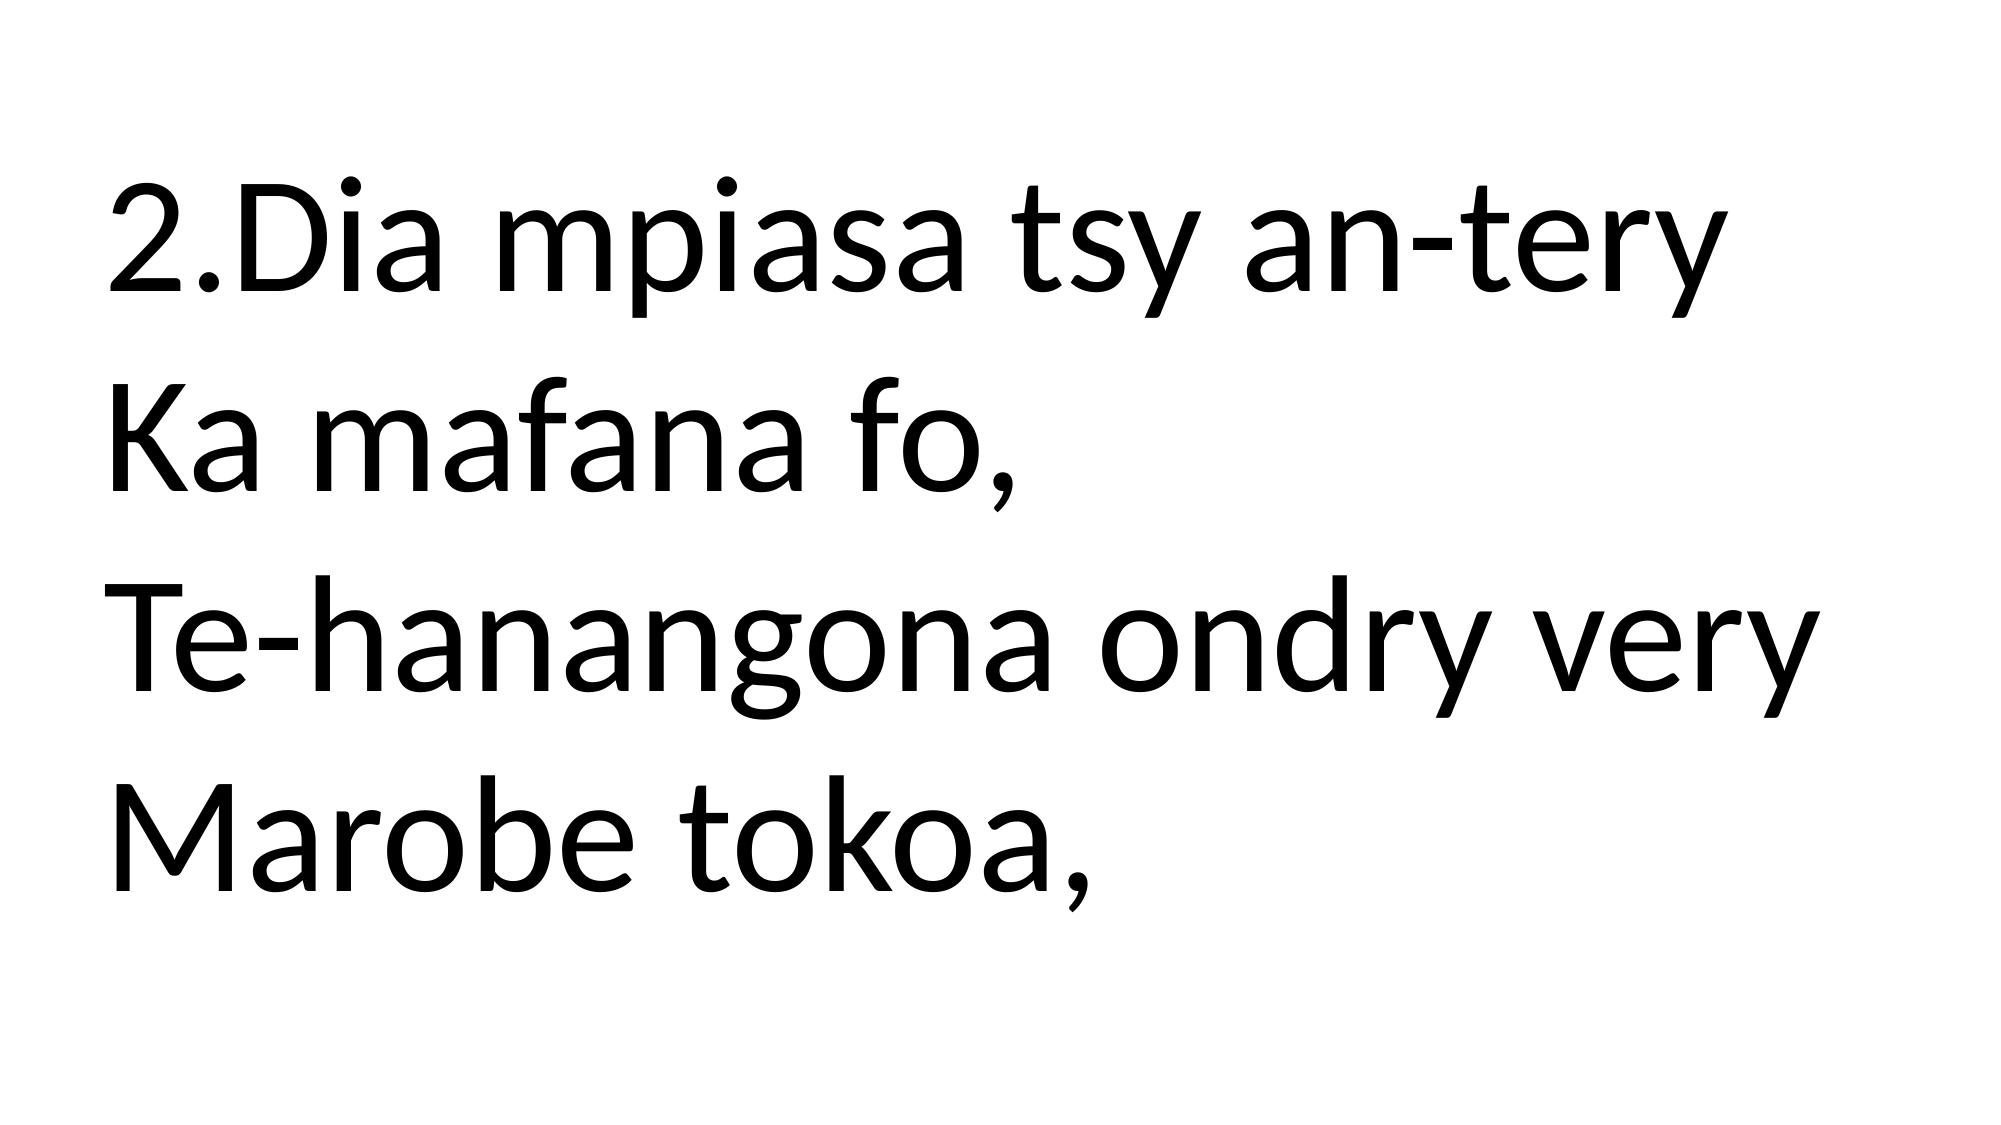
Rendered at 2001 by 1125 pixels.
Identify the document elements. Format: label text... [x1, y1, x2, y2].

text_box 2.Dia mpiasa tsy an-tery Ka mafana fo, Te-hanangona ondry very Marobe tokoa, [89, 117, 1968, 932]
